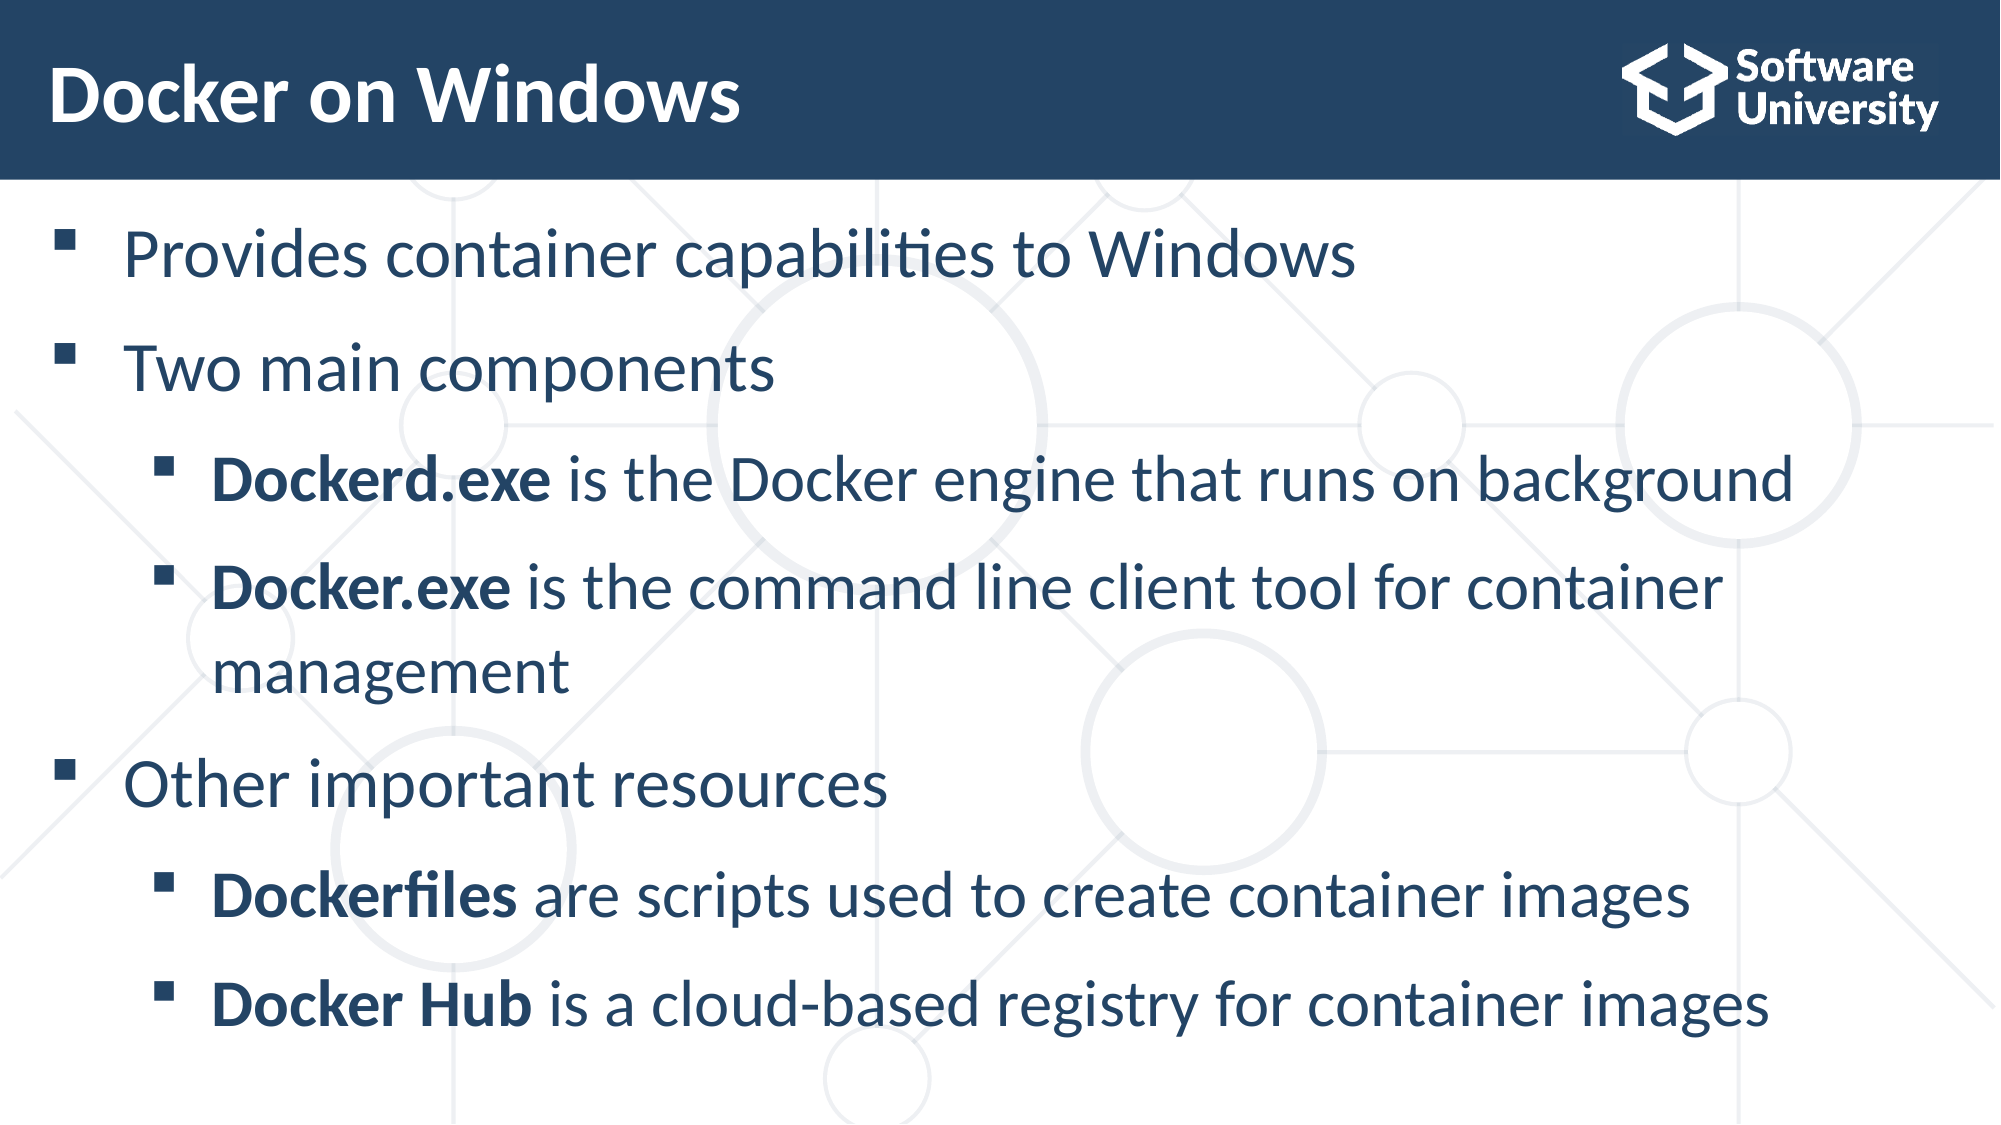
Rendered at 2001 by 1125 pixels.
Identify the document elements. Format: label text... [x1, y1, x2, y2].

title Docker on Windows [31, 16, 1591, 162]
picture [1622, 43, 1939, 136]
list Provides container capabilities to Windows Two main components Dockerd.exe is the Docker engine that runs on background Docker.exe is the command line client tool for container management Other important resources Dockerfiles are scripts used to create container images Docker Hub is a cloud-based registry for container images [31, 196, 1970, 1050]
